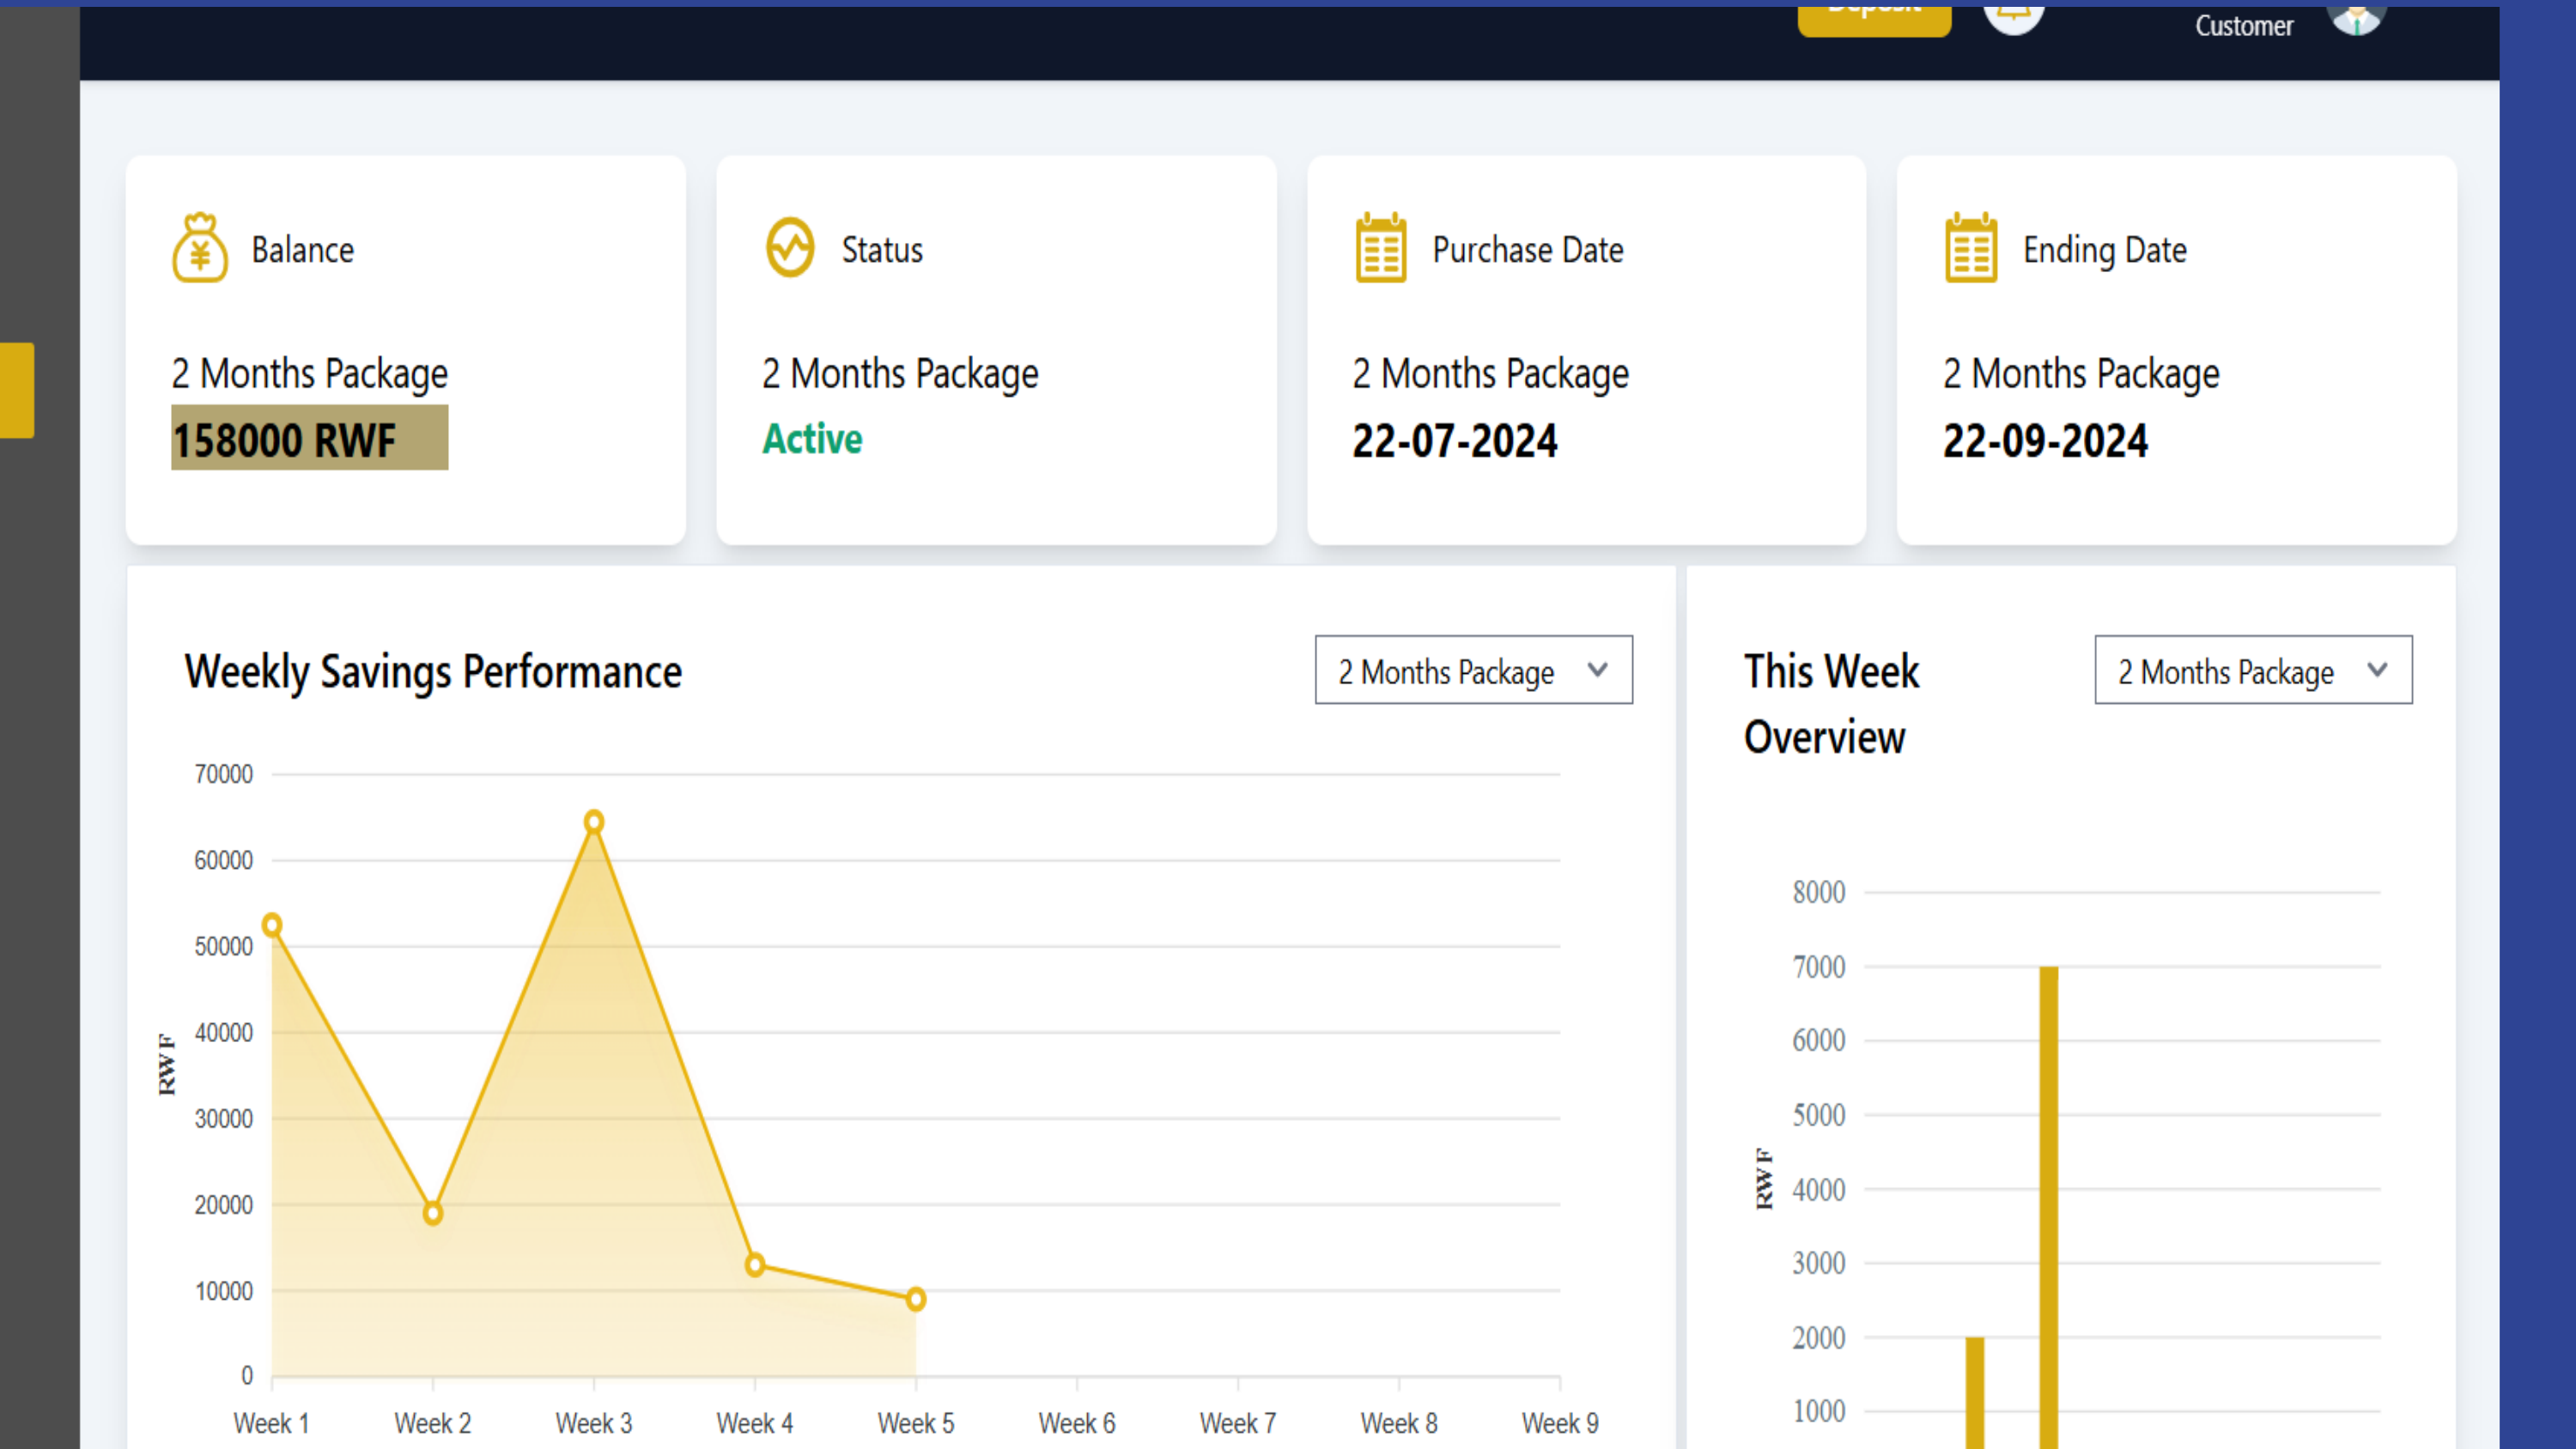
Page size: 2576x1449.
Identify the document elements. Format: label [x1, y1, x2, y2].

text_box [0, 7, 2500, 1449]
text_box [1973, 144, 2432, 1189]
